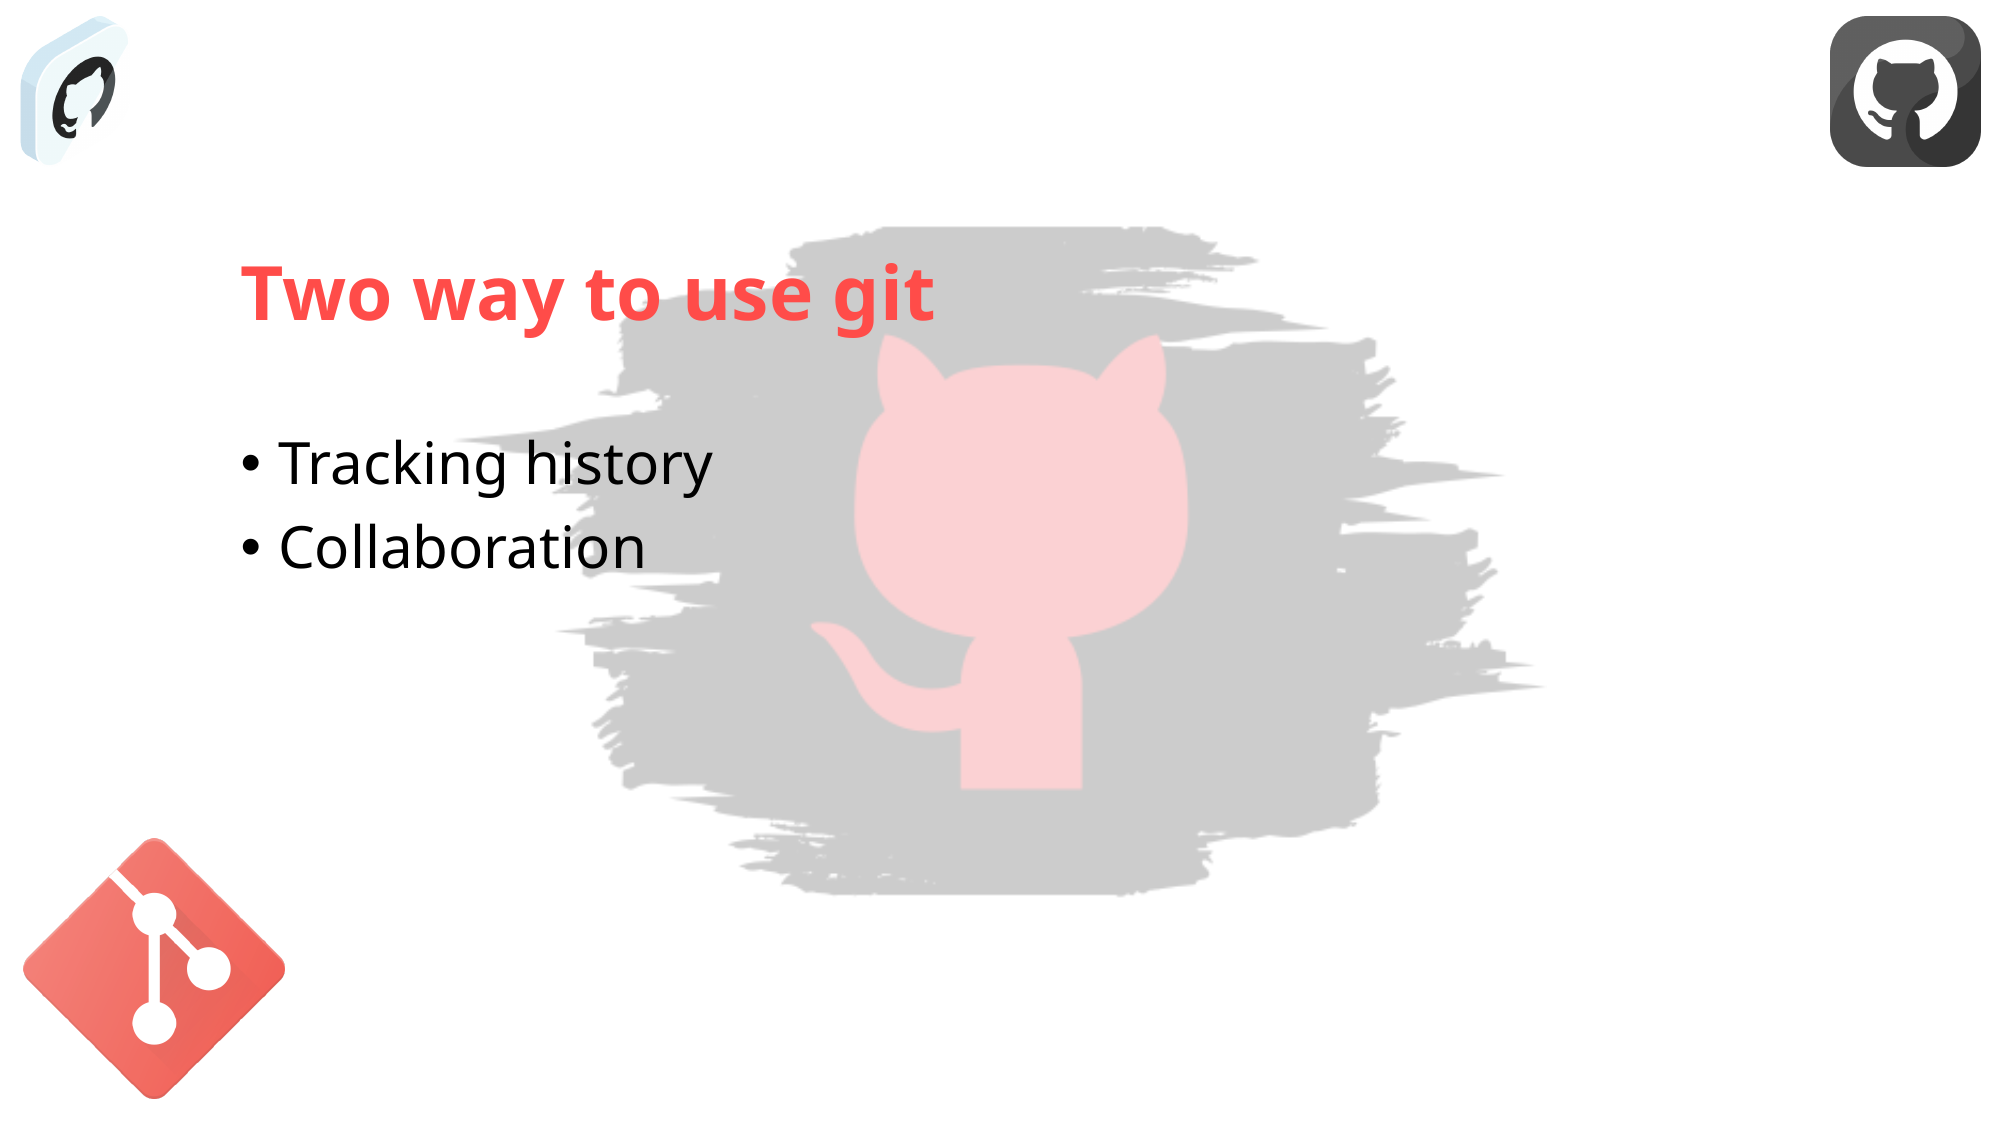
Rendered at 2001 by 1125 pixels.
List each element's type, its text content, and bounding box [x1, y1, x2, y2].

title Two way to use git [225, 248, 1771, 389]
list Tracking history Collaboration [225, 426, 1771, 1014]
